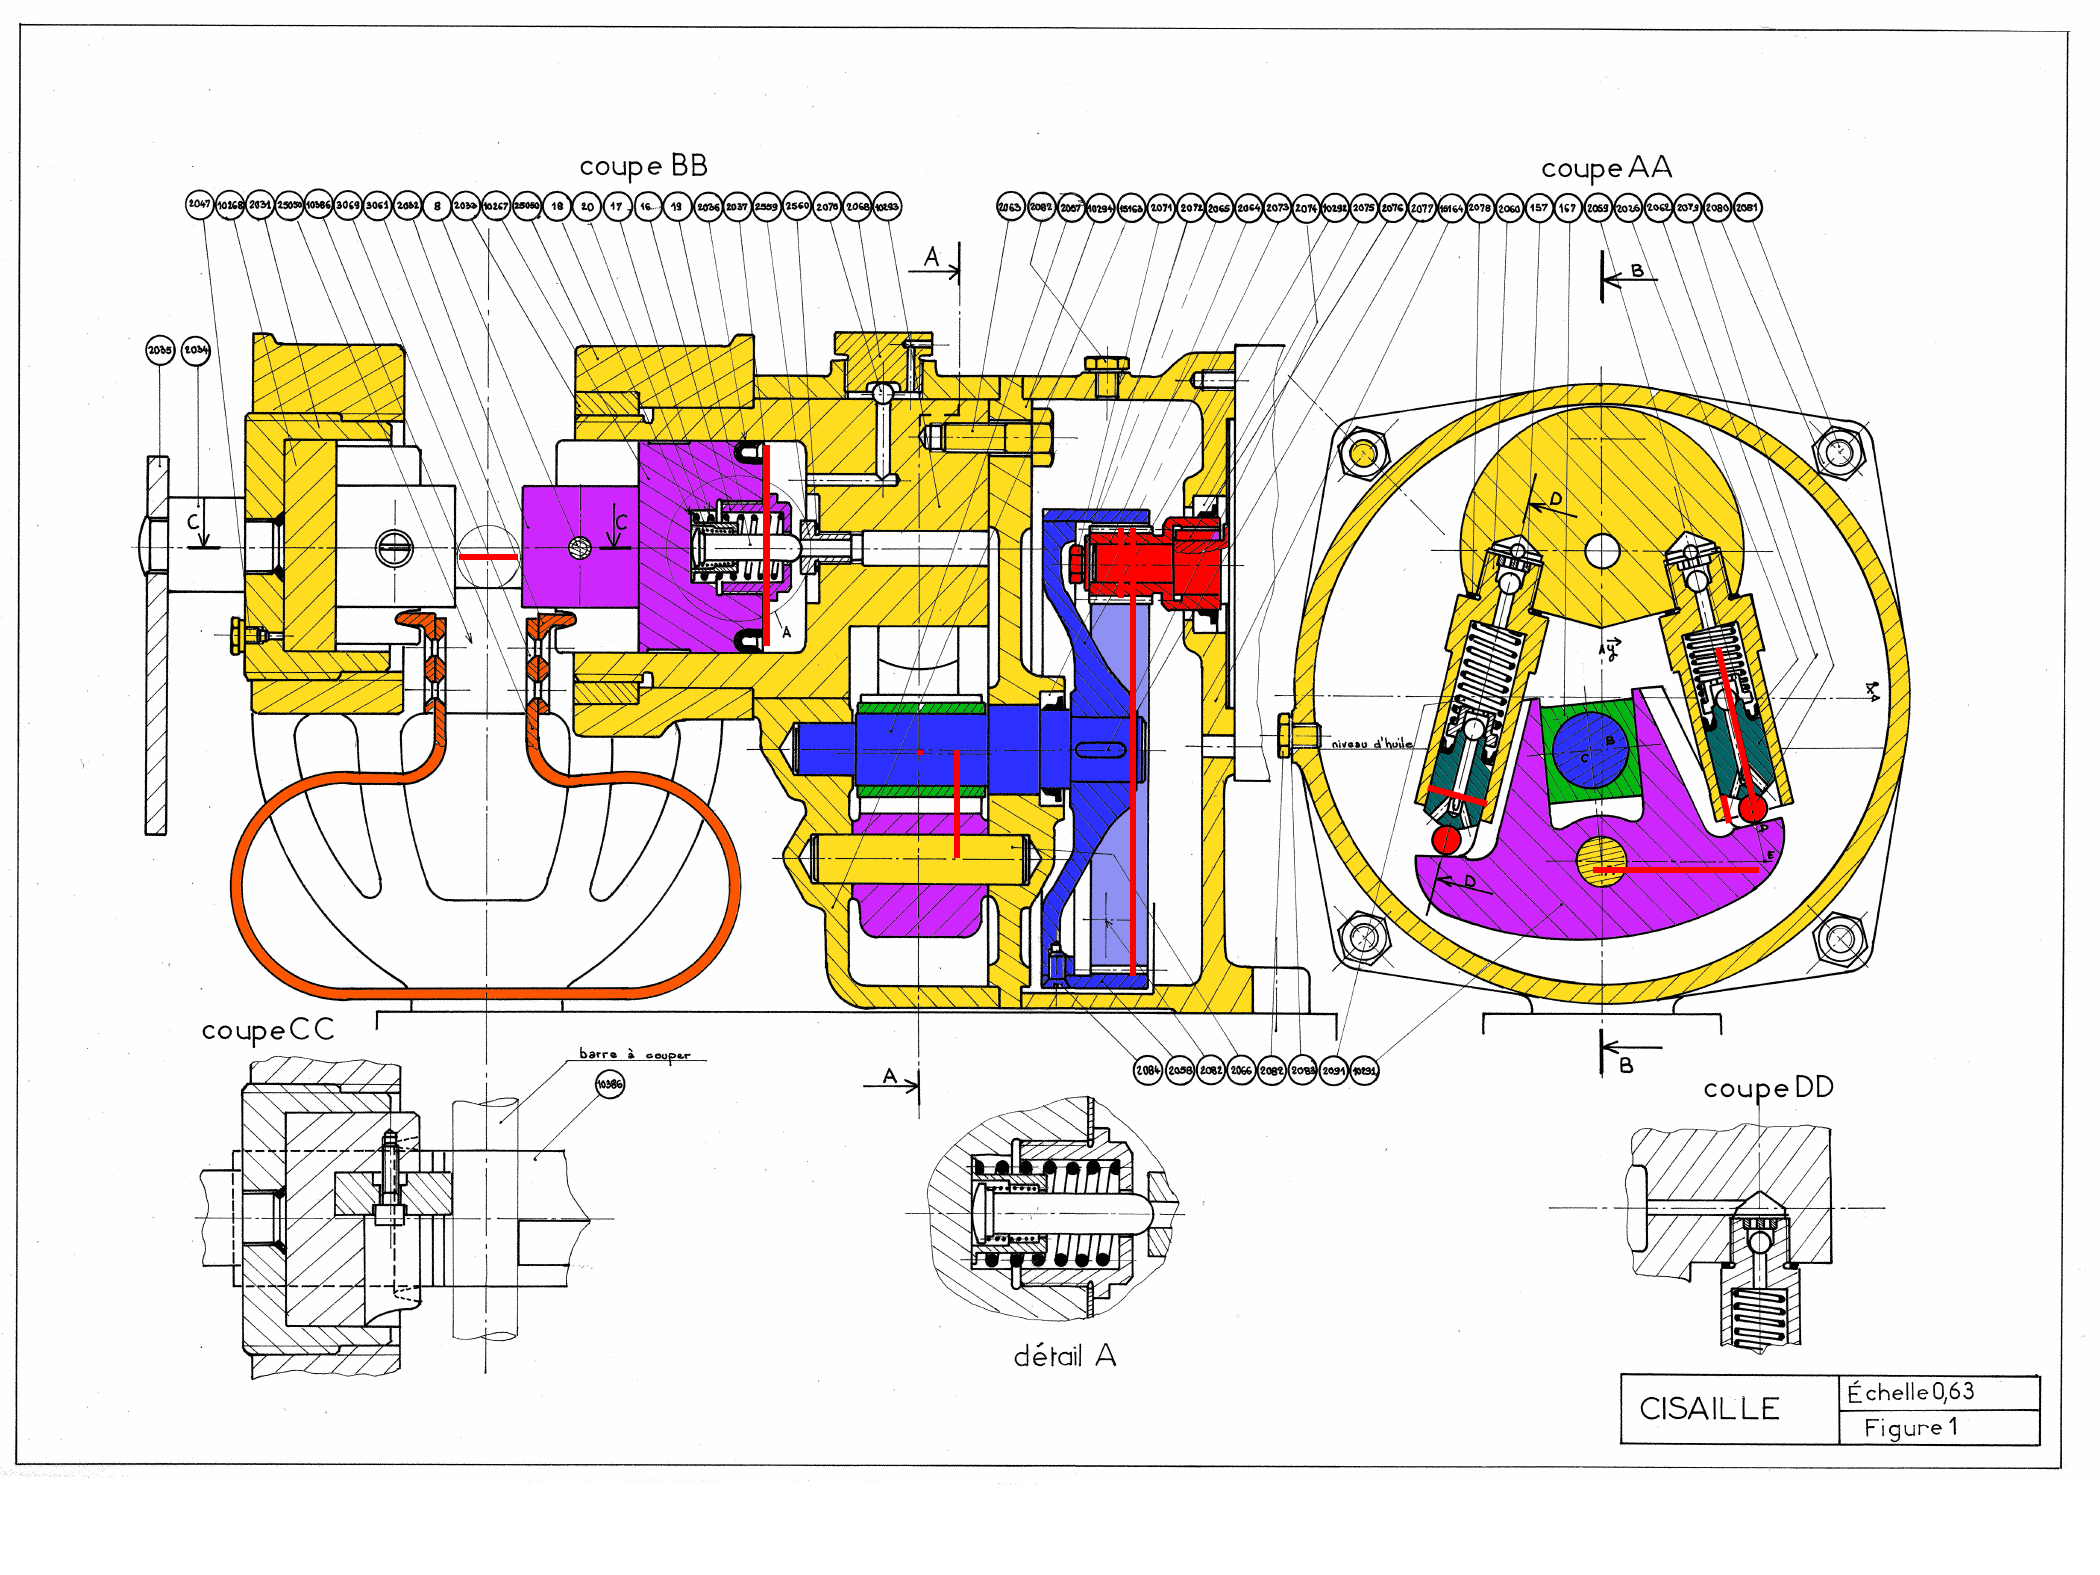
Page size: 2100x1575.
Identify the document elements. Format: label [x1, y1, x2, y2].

picture [0, 0, 2100, 1485]
text_box [1427, 787, 1488, 805]
text_box [1722, 795, 1730, 824]
